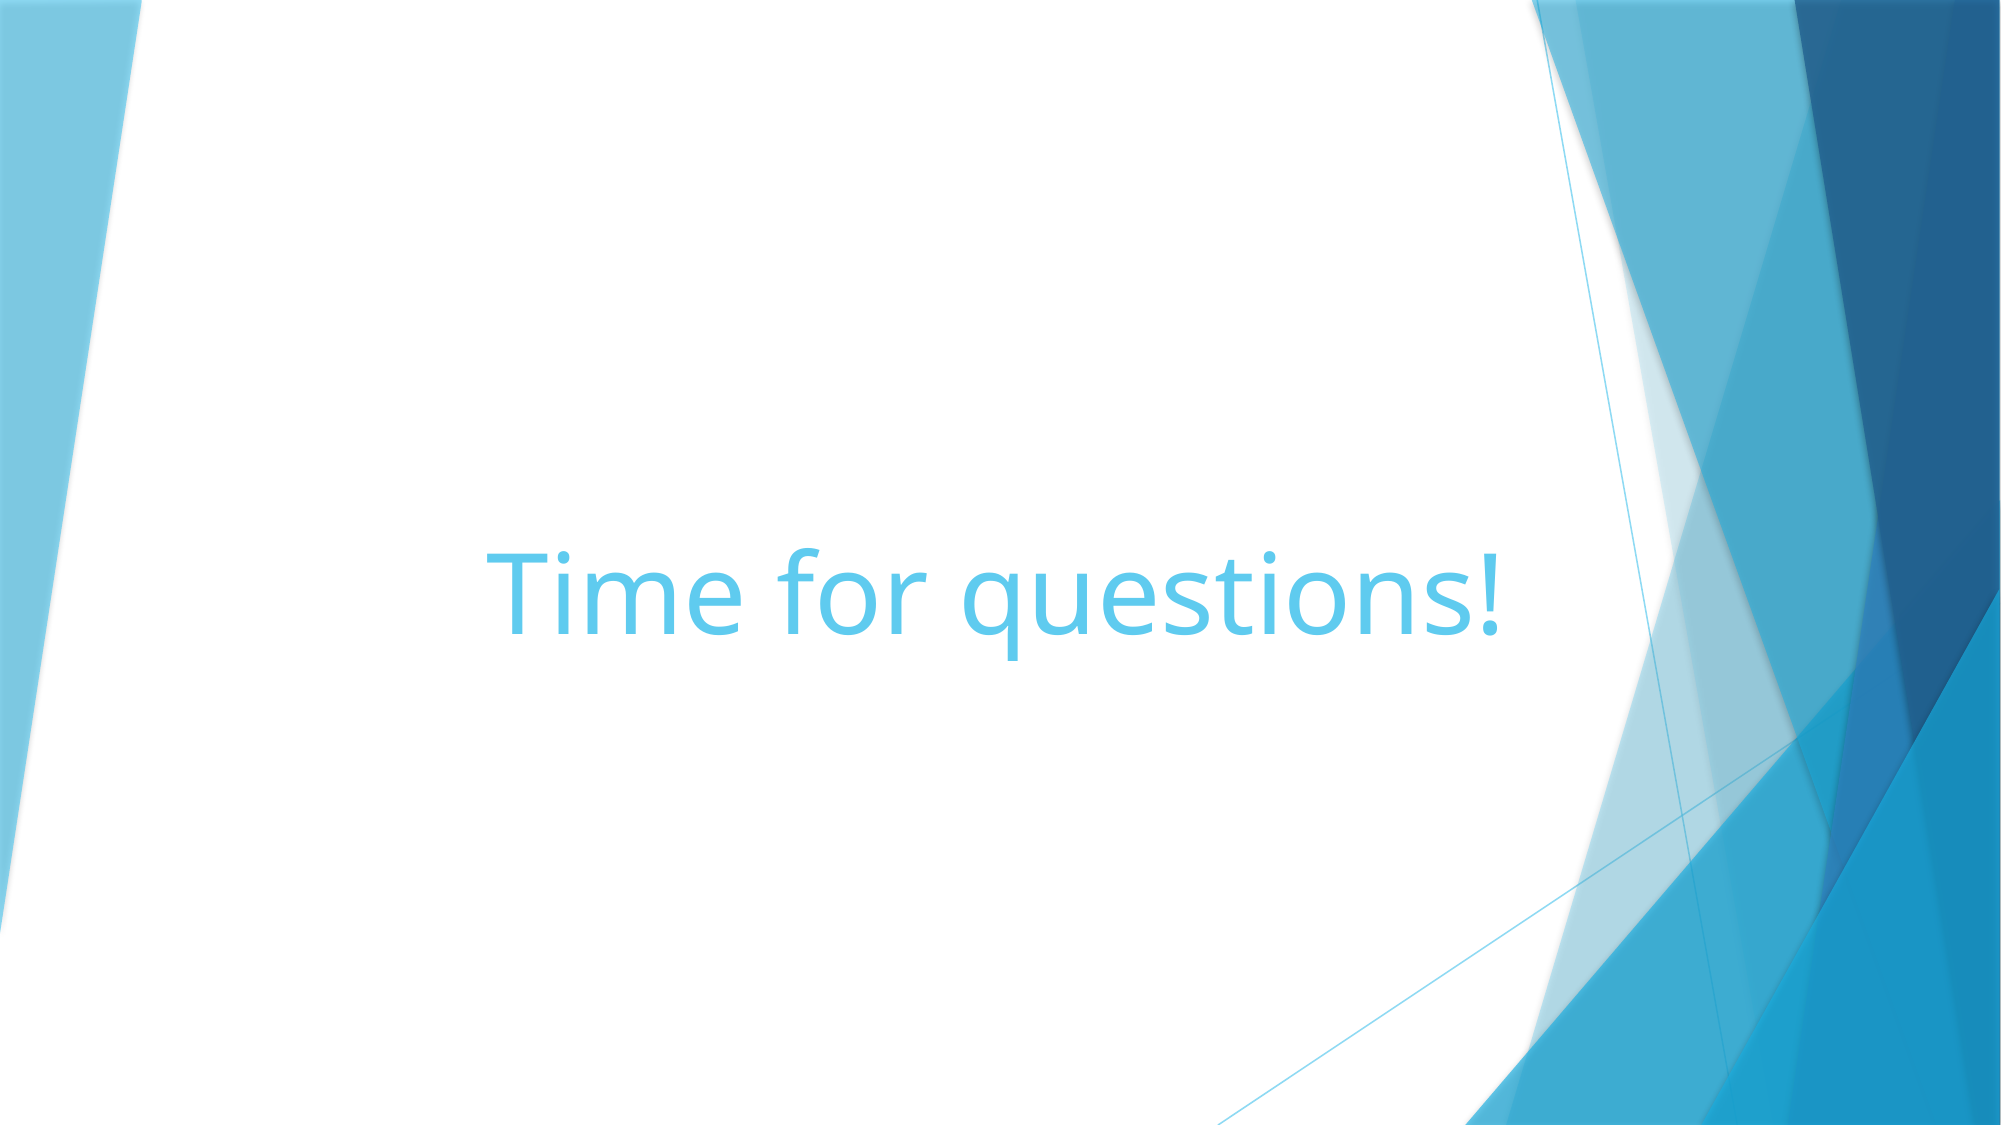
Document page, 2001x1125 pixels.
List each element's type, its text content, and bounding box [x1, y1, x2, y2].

title Time for questions! [247, 394, 1522, 665]
